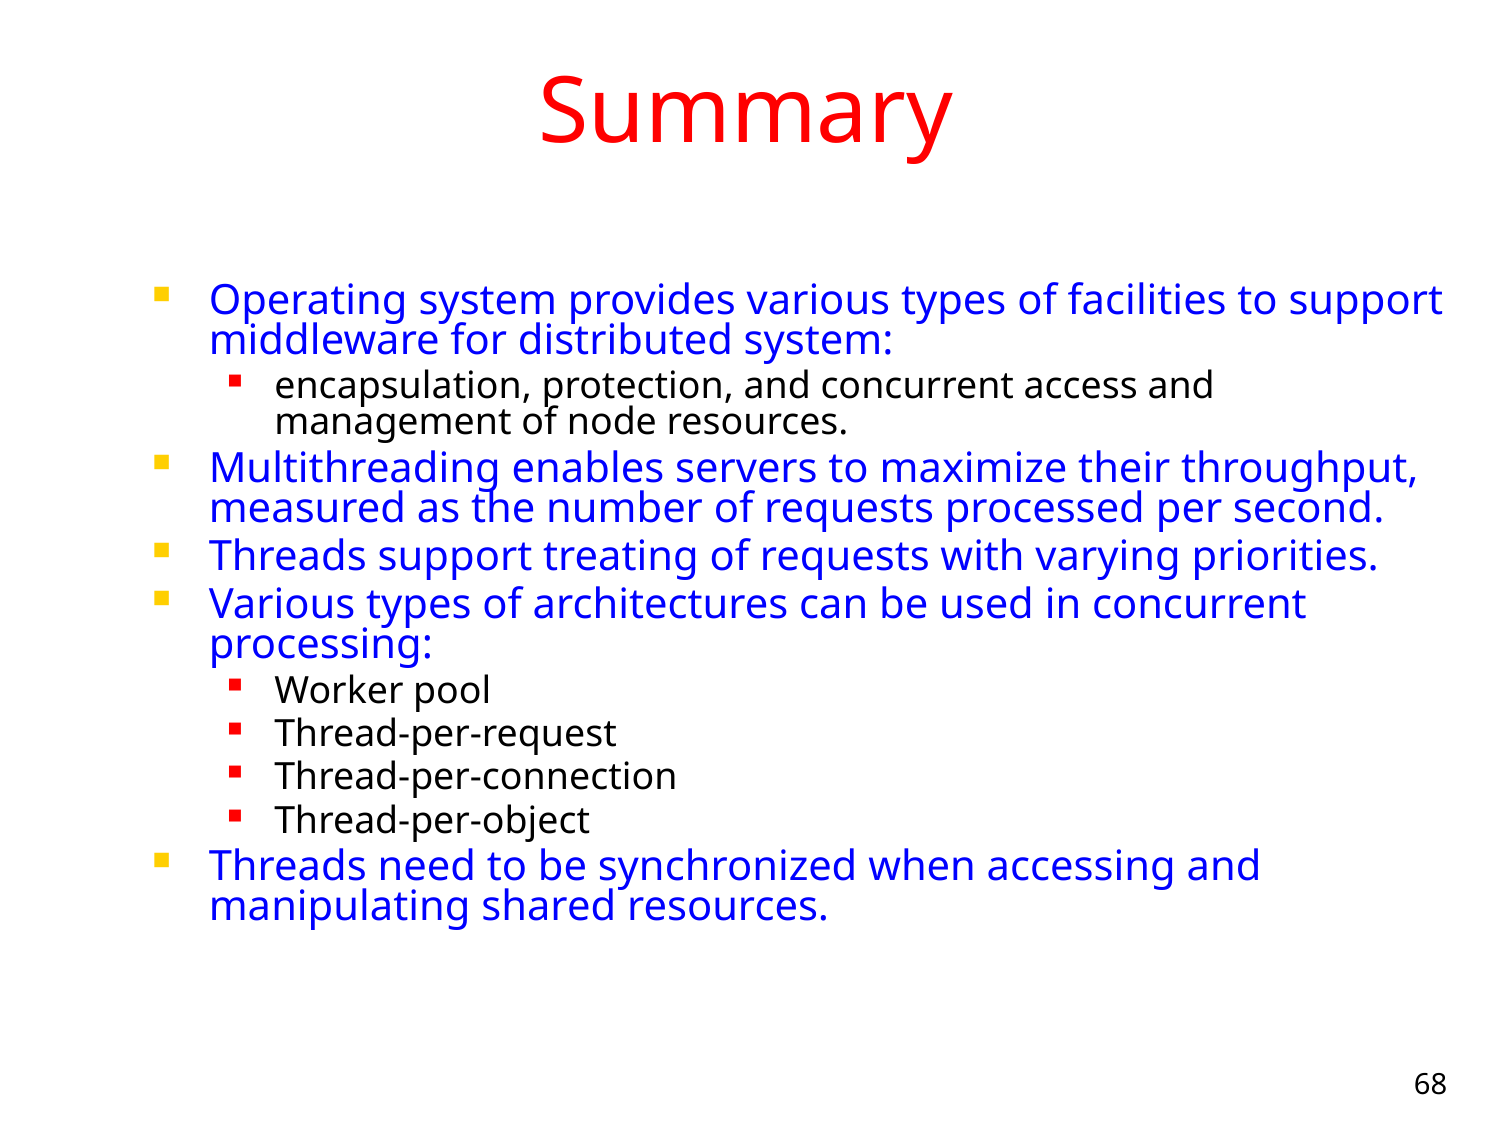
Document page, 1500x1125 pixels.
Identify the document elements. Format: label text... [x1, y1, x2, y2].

list Operating system provides various types of facilities to support middleware for distributed system: encapsulation, protection, and concurrent access and management of node resources. Multithreading enables servers to maximize their throughput, measured as the number of requests processed per second. Threads support treating of requests with varying priorities. Various types of architectures can be used in concurrent processing: Worker pool Thread-per-request Thread-per-connection Thread-per-object Threads need to be synchronized when accessing and manipulating shared resources. [137, 275, 1463, 1038]
title Summary [24, 24, 1468, 188]
slide_number 68 [1149, 1038, 1463, 1113]
